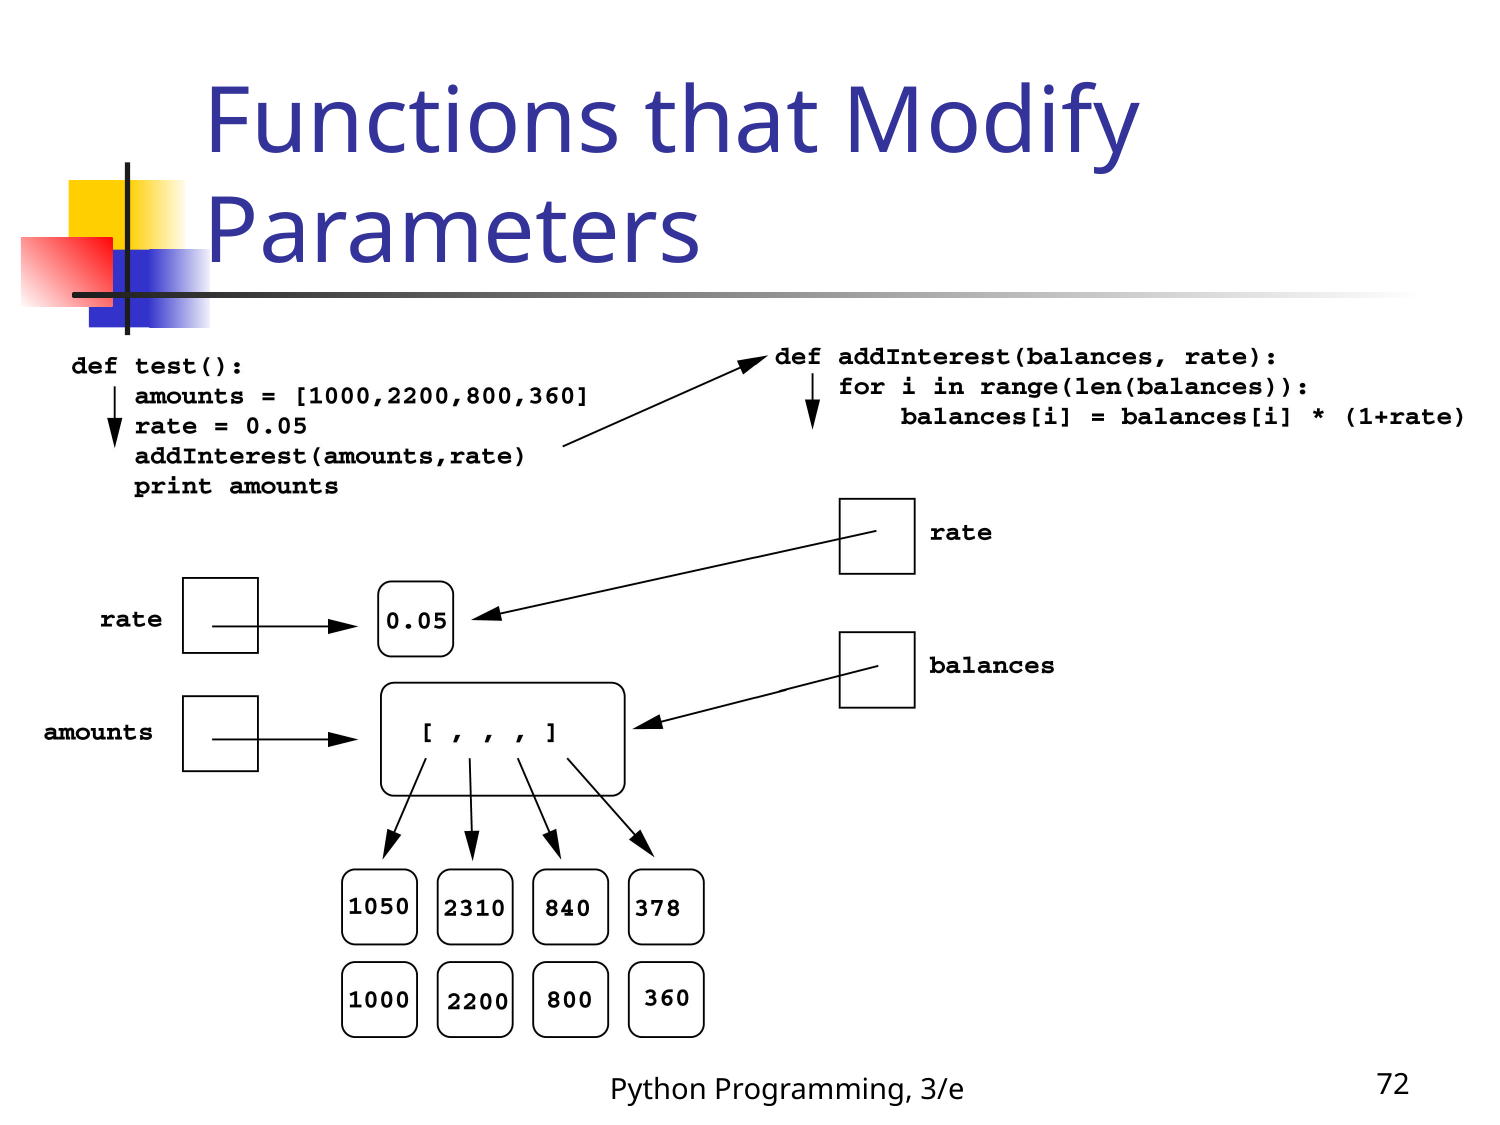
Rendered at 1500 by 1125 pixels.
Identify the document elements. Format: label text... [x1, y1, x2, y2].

picture [42, 343, 1468, 1038]
footer Python Programming, 3/e [549, 1047, 1026, 1113]
title Functions that Modify Parameters [188, 101, 1468, 289]
slide_number 72 [1112, 1047, 1426, 1113]
